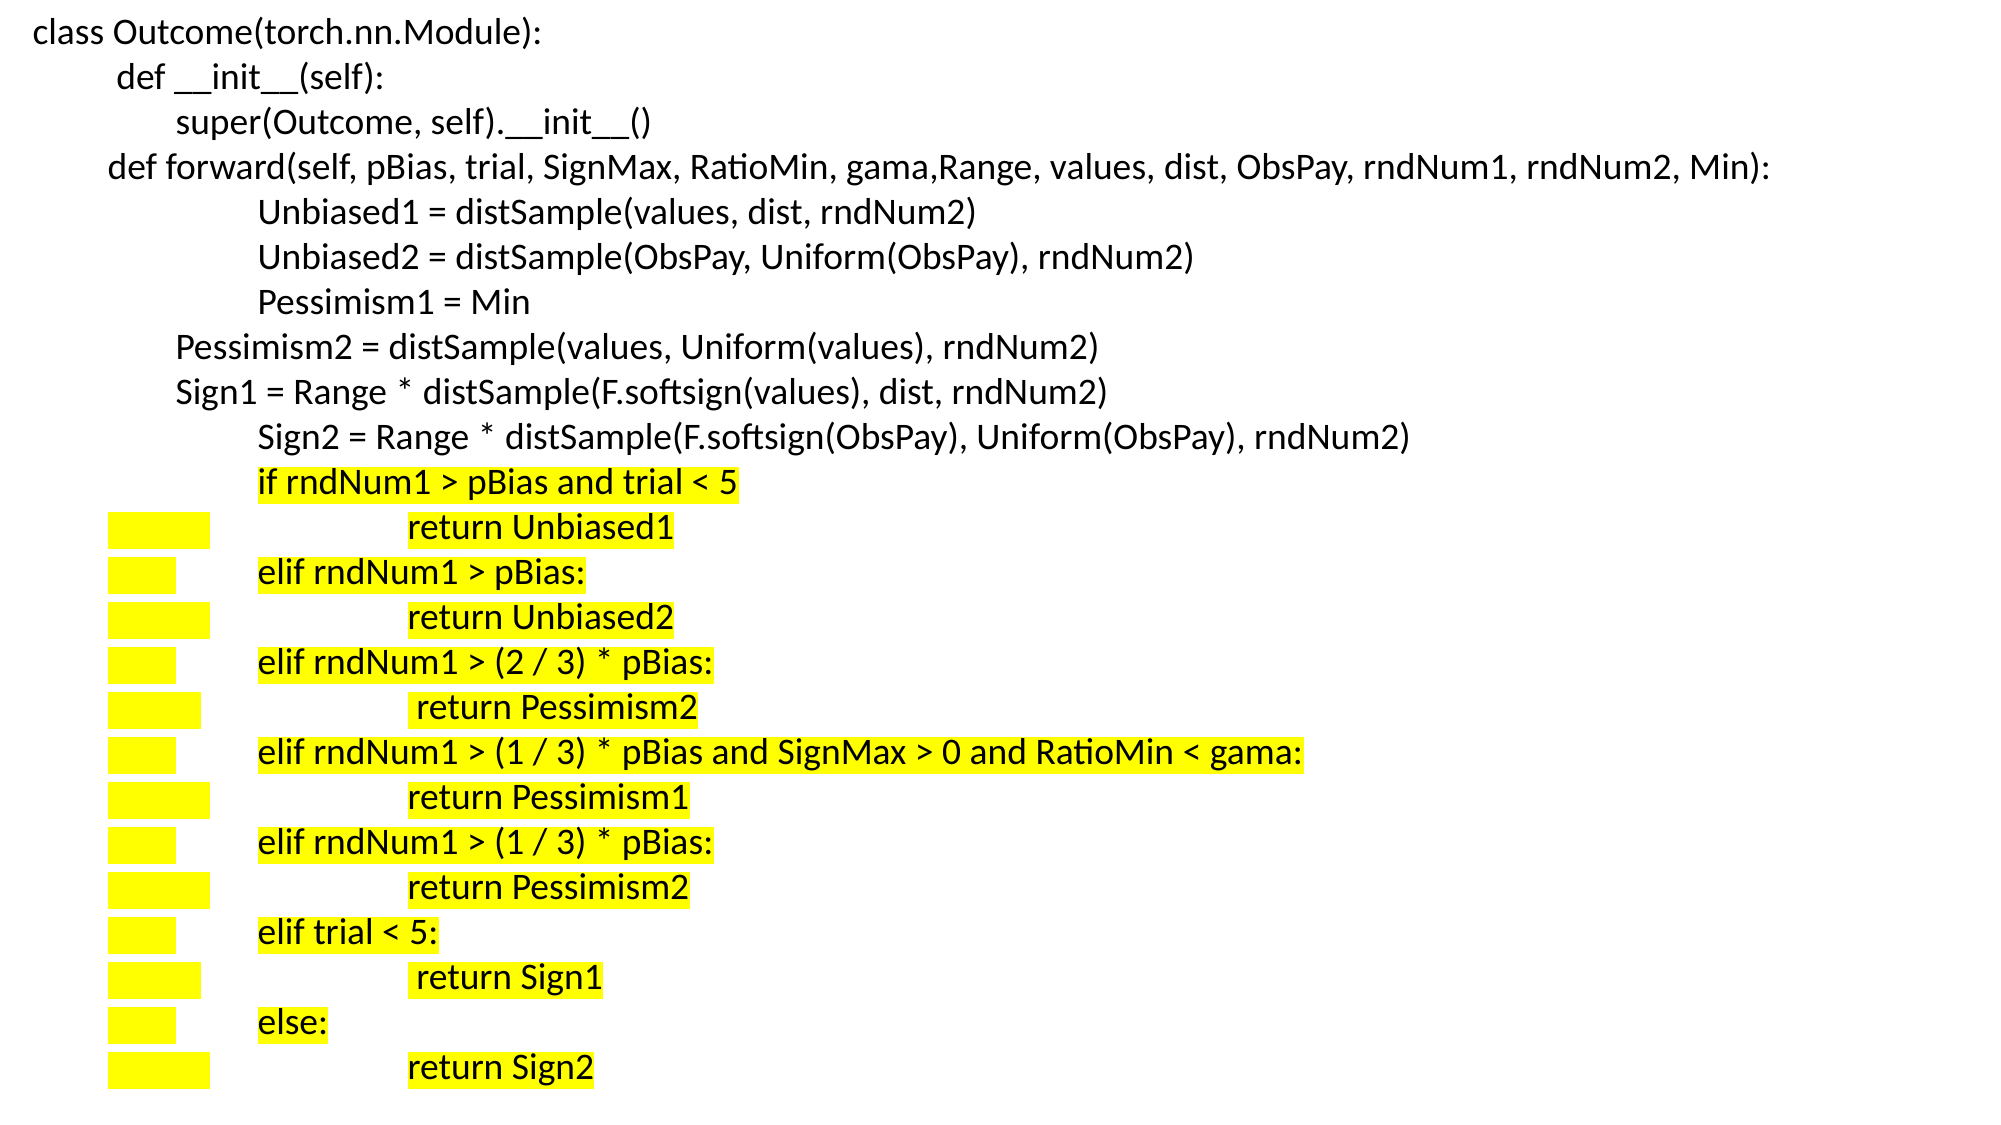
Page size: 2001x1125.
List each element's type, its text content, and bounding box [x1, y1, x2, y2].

text_box class Outcome(torch.nn.Module): def __init__(self): super(Outcome, self).__init__() def forward(self, pBias, trial, SignMax, RatioMin, gama,Range, values, dist, ObsPay, rndNum1, rndNum2, Min): Unbiased1 = distSample(values, dist, rndNum2) Unbiased2 = distSample(ObsPay, Uniform(ObsPay), rndNum2) Pessimism1 = Min Pessimism2 = distSample(values, Uniform(values), rndNum2) Sign1 = Range * distSample(F.softsign(values), dist, rndNum2) Sign2 = Range * distSample(F.softsign(ObsPay), Uniform(ObsPay), rndNum2) if rndNum1 > pBias and trial < 5 return Unbiased1 elif rndNum1 > pBias: return Unbiased2 elif rndNum1 > (2 / 3) * pBias: return Pessimism2 elif rndNum1 > (1 / 3) * pBias and SignMax > 0 and RatioMin < gama: return Pessimism1 elif rndNum1 > (1 / 3) * pBias: return Pessimism2 elif trial < 5: return Sign1 else: return Sign2 [17, 0, 2000, 1095]
